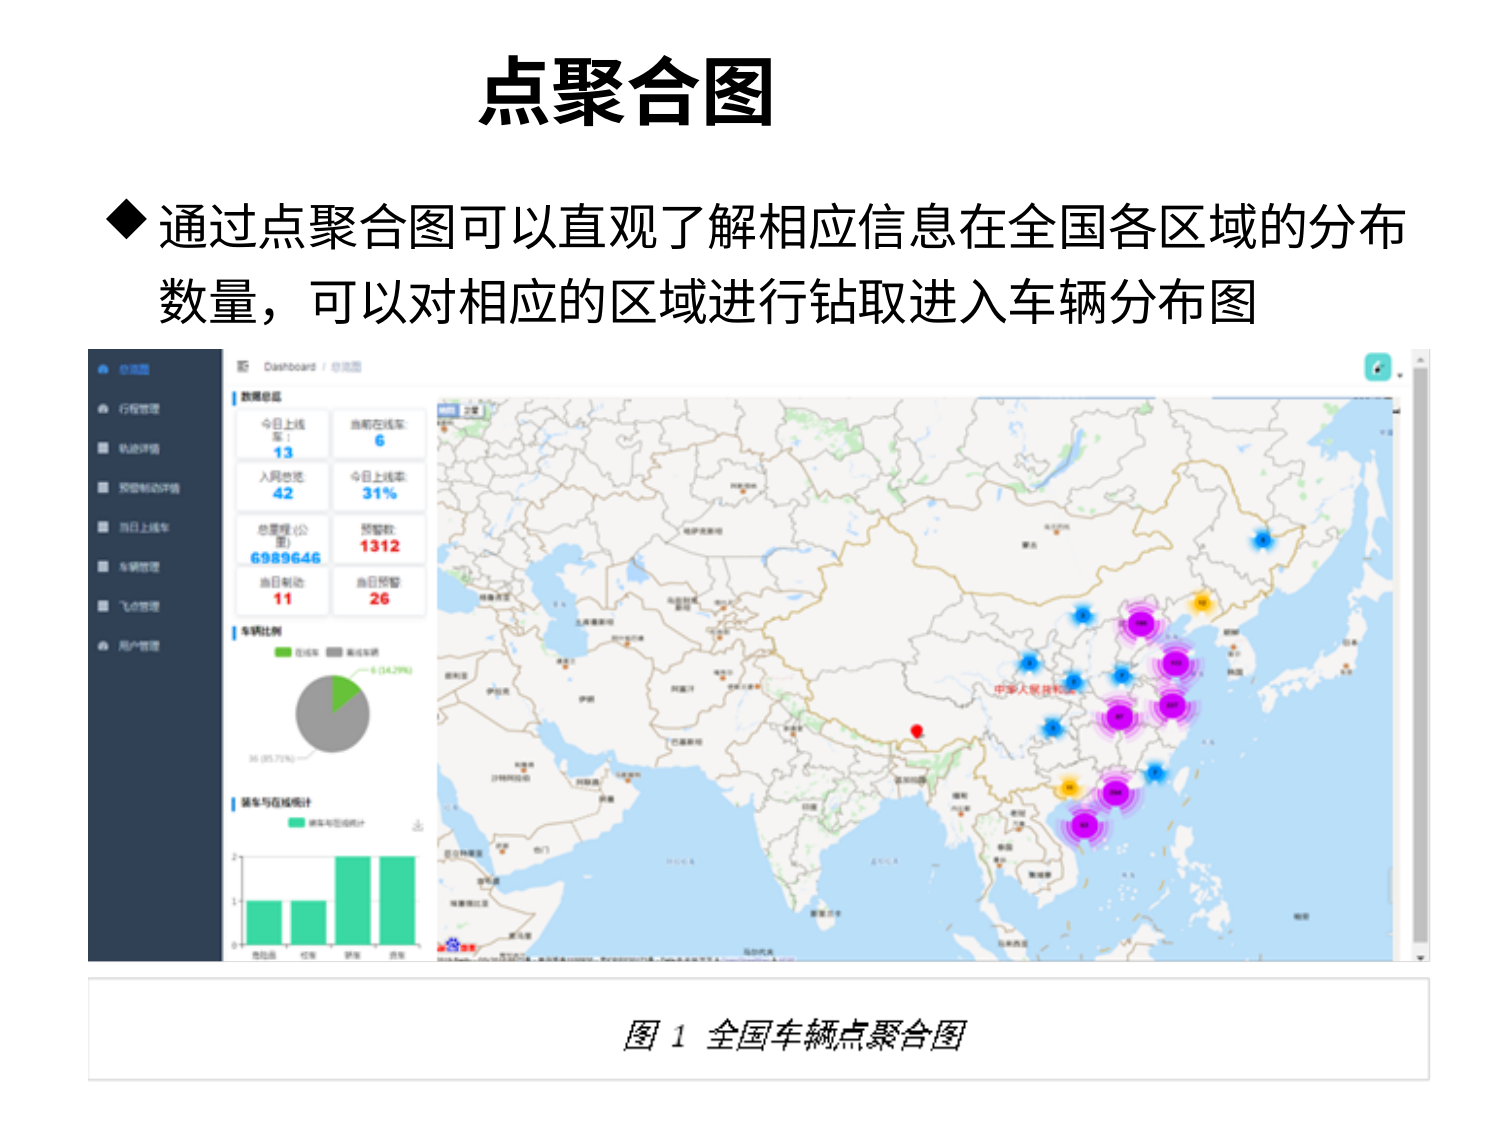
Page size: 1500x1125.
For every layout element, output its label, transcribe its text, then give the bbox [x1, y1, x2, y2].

picture [88, 349, 1436, 1095]
list 通过点聚合图可以直观了解相应信息在全国各区域的分布数量，可以对相应的区域进行钻取进入车辆分布图 [86, 172, 1437, 350]
title 点聚合图 [76, 17, 1176, 163]
